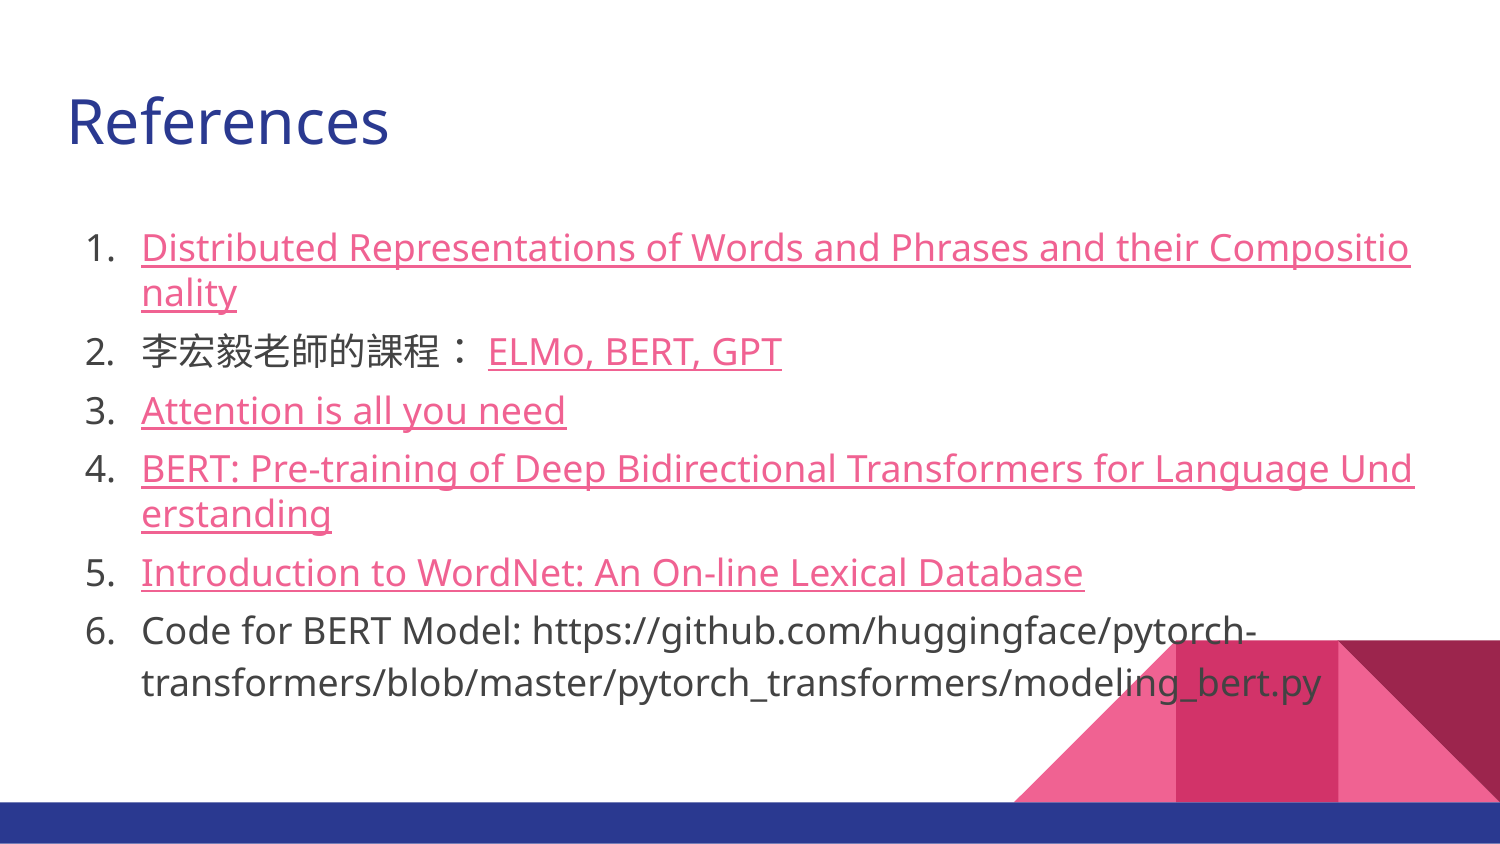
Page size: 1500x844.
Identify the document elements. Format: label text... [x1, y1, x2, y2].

list Distributed Representations of Words and Phrases and their Compositionality 李宏毅老師的課程：ELMo, BERT, GPT Attention is all you need BERT: Pre-training of Deep Bidirectional Transformers for Language Understanding Introduction to WordNet: An On-line Lexical Database Code for BERT Model: https://github.com/huggingface/pytorch-transformers/blob/master/pytorch_transformers/modeling_bert.py [51, 201, 1449, 750]
title References [51, 67, 1449, 167]
